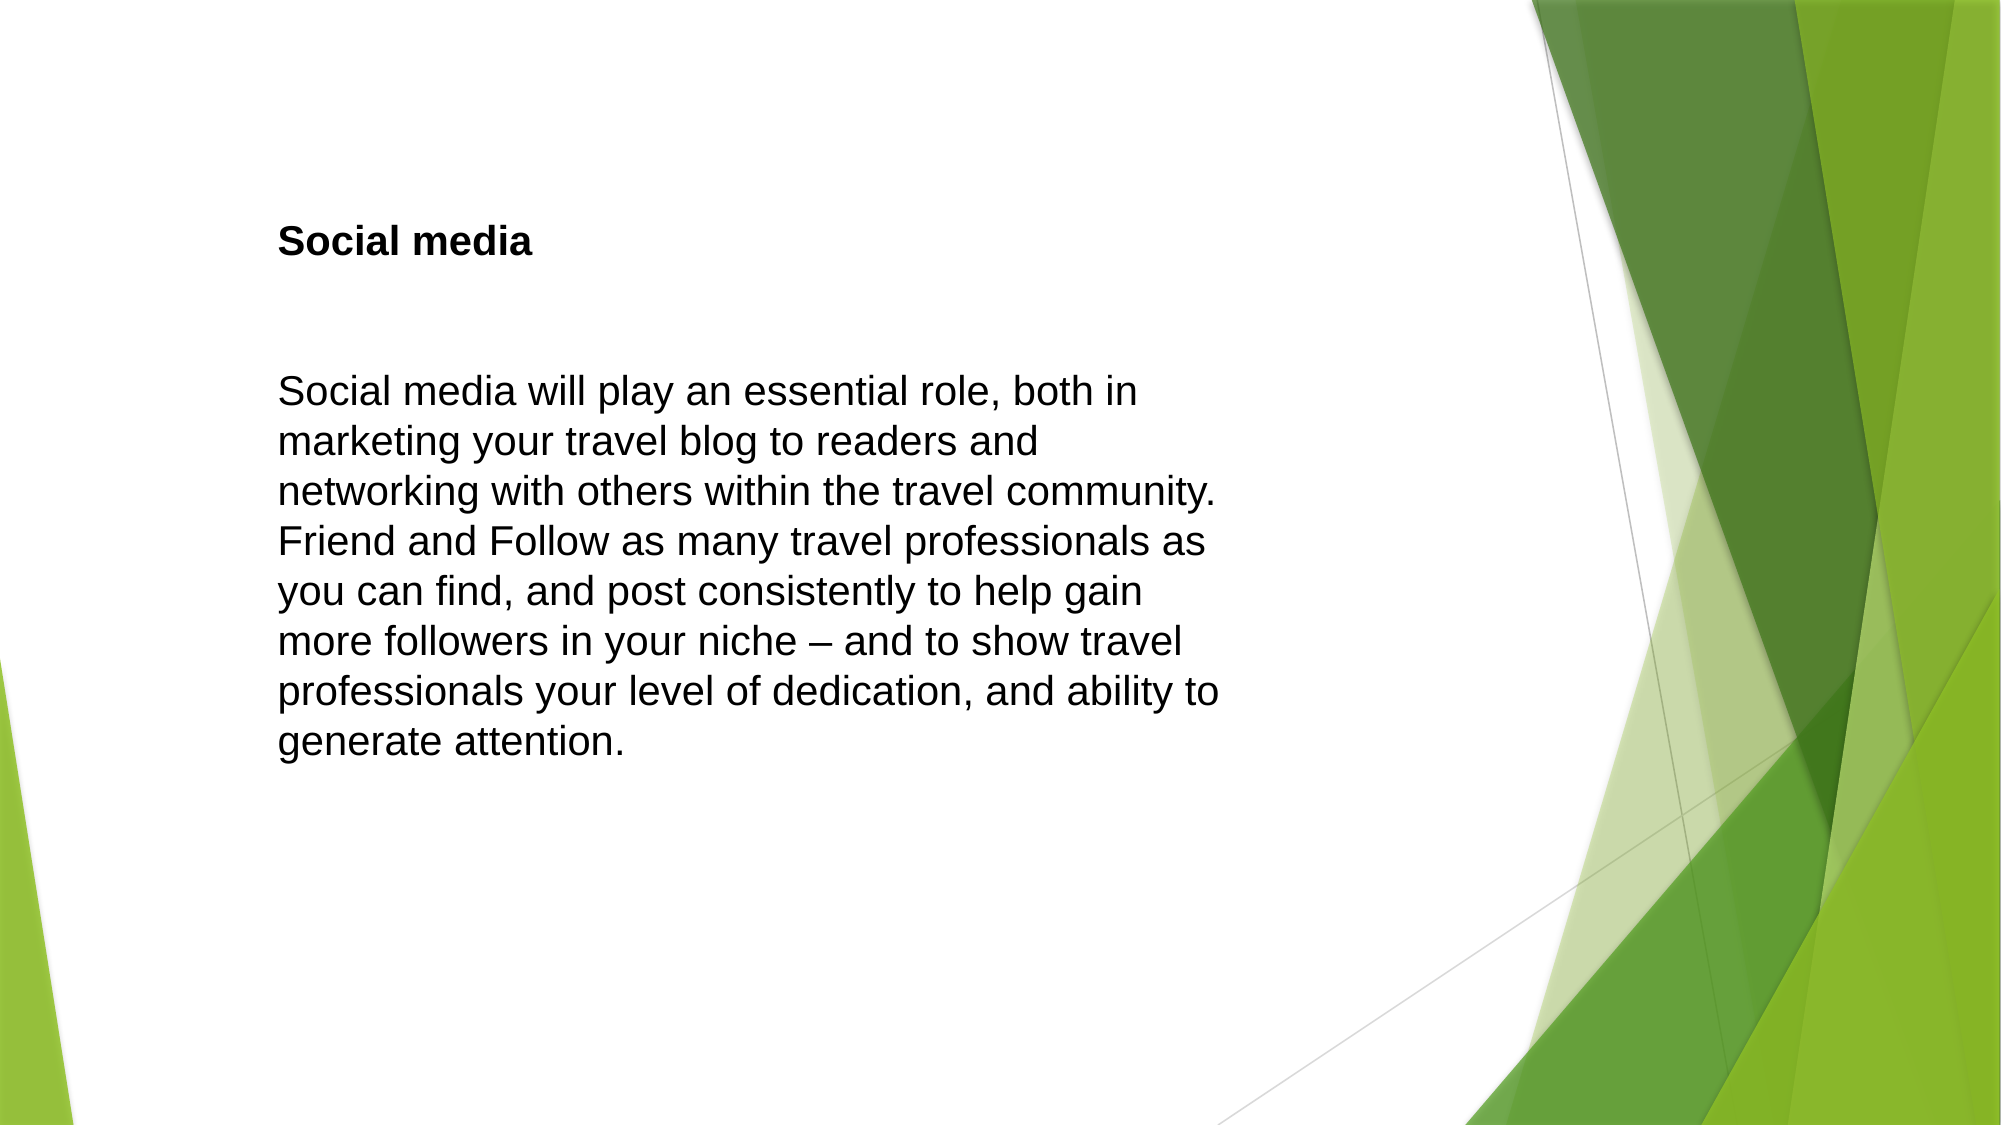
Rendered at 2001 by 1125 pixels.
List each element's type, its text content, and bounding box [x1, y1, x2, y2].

text_box Social media Social media will play an essential role, both in marketing your travel blog to readers and networking with others within the travel community. Friend and Follow as many travel professionals as you can find, and post consistently to help gain more followers in your niche – and to show travel professionals your level of dedication, and ability to generate attention. [262, 206, 1263, 772]
